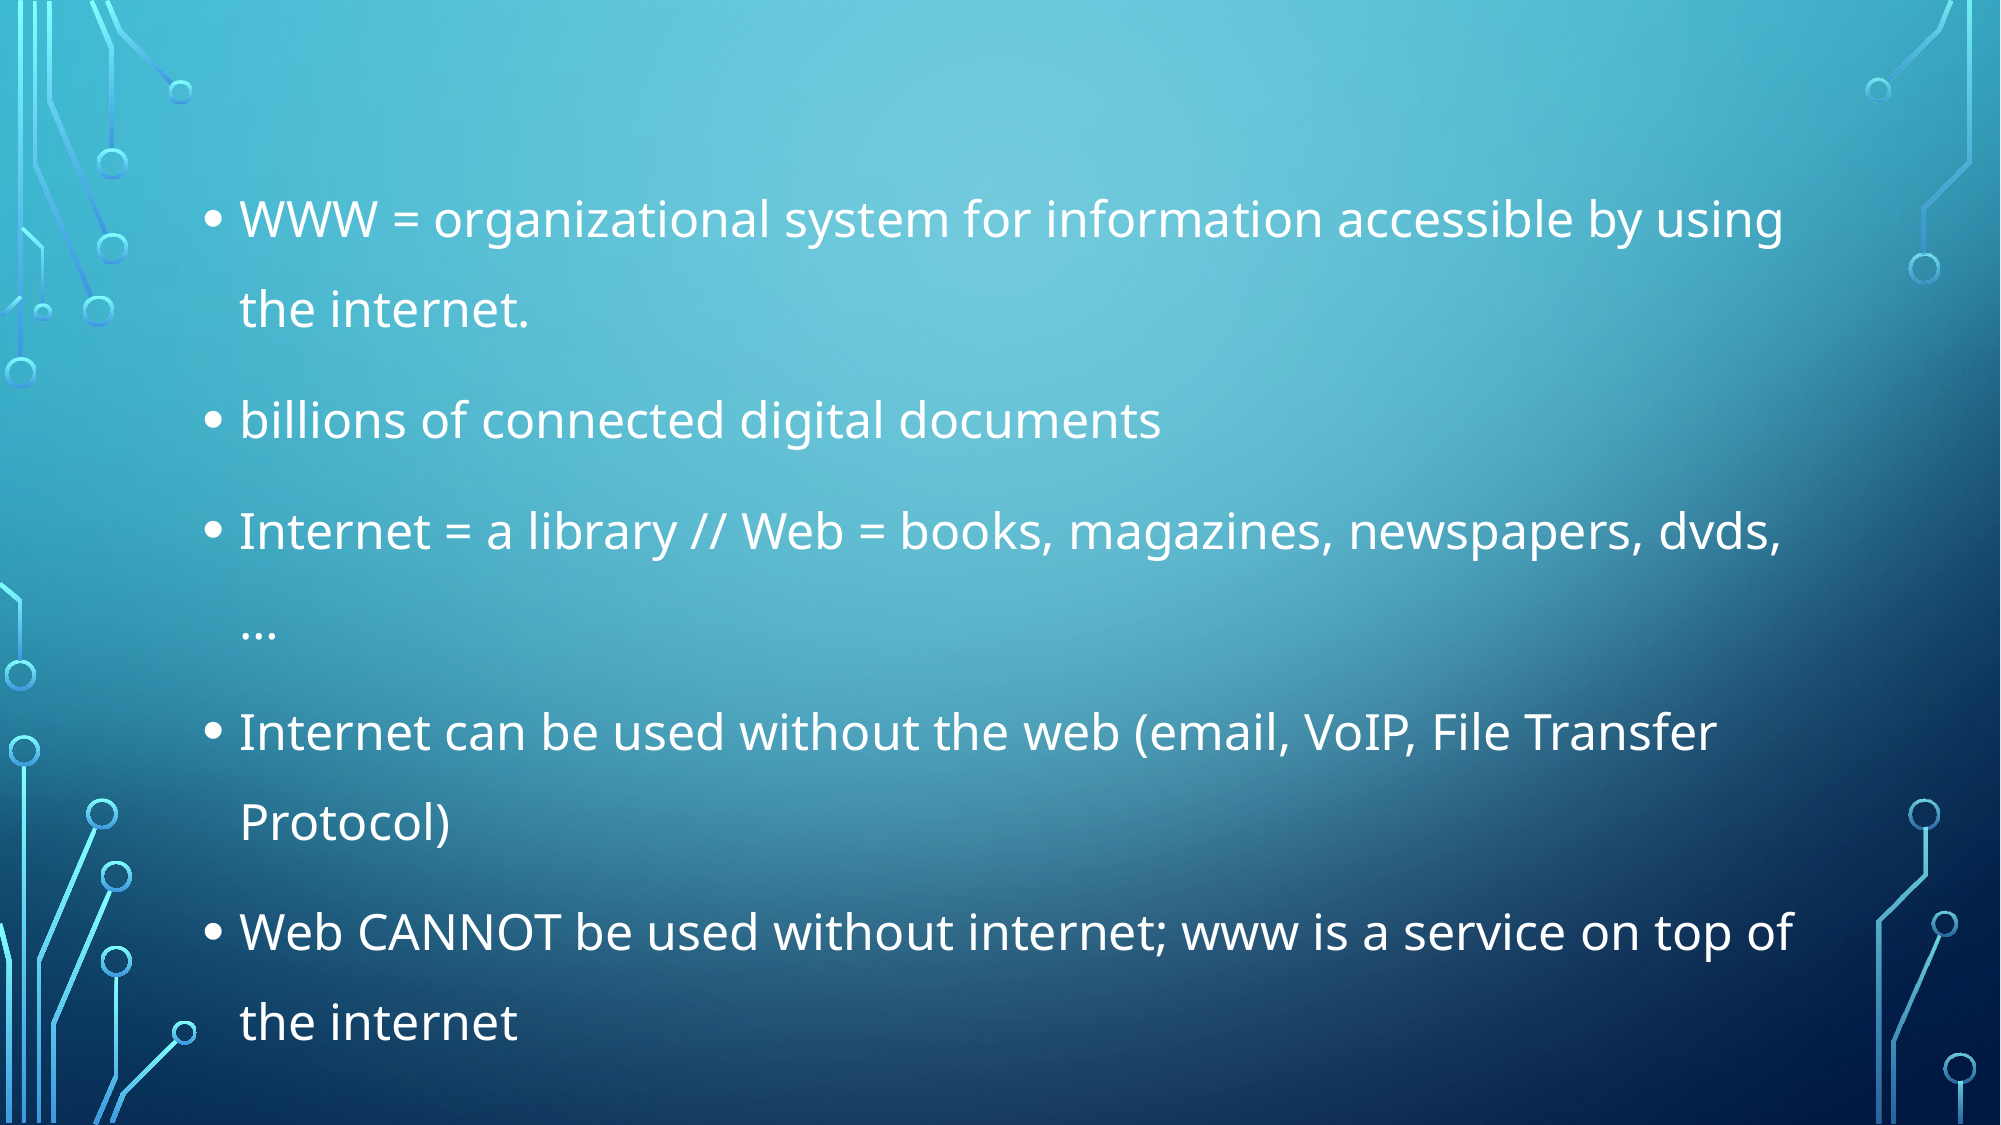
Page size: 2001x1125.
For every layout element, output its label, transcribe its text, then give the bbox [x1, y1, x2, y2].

list WWW = organizational system for information accessible by using the internet. billions of connected digital documents Internet = a library // Web = books, magazines, newspapers, dvds, … Internet can be used without the web (email, VoIP, File Transfer Protocol) Web CANNOT be used without internet; www is a service on top of the internet [187, 149, 1813, 950]
